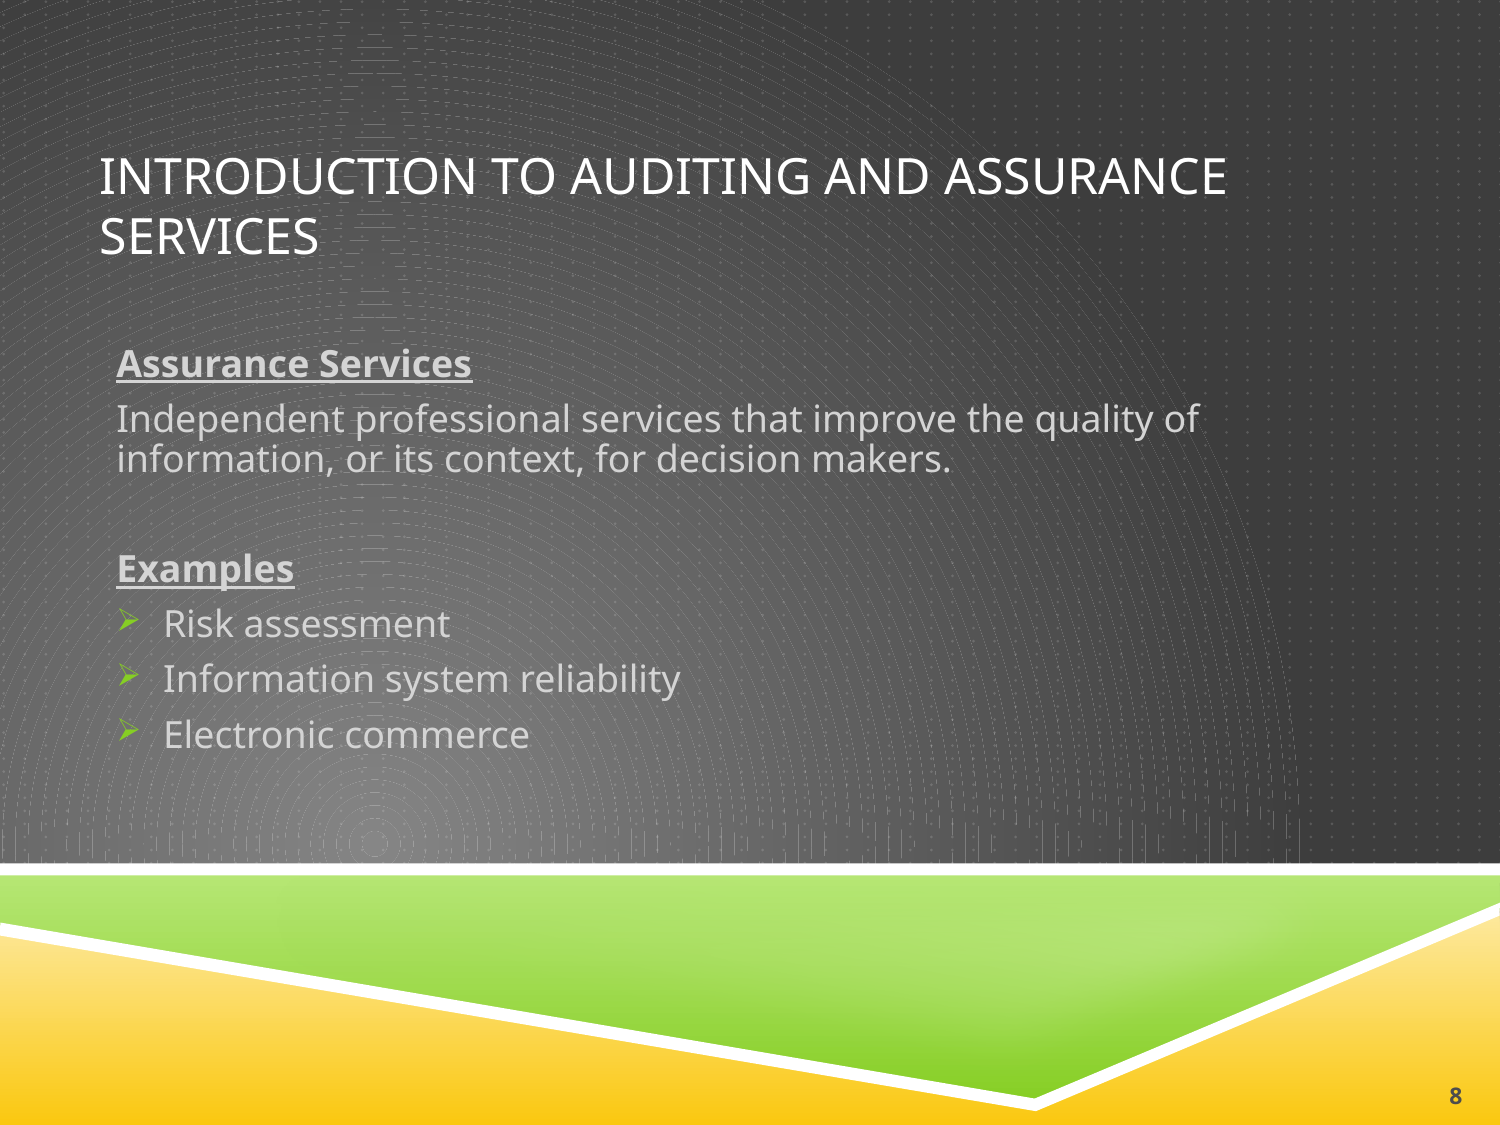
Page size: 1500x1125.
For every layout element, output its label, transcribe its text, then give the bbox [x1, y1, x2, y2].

subtitle Assurance Services Independent professional services that improve the quality of information, or its context, for decision makers. Examples Risk assessment Information system reliability Electronic commerce [116, 337, 1392, 863]
title INTRODUCTION TO AUDITING AND ASSURANCE SERVICES [99, 134, 1388, 273]
slide_number 8 [1387, 1052, 1463, 1113]
